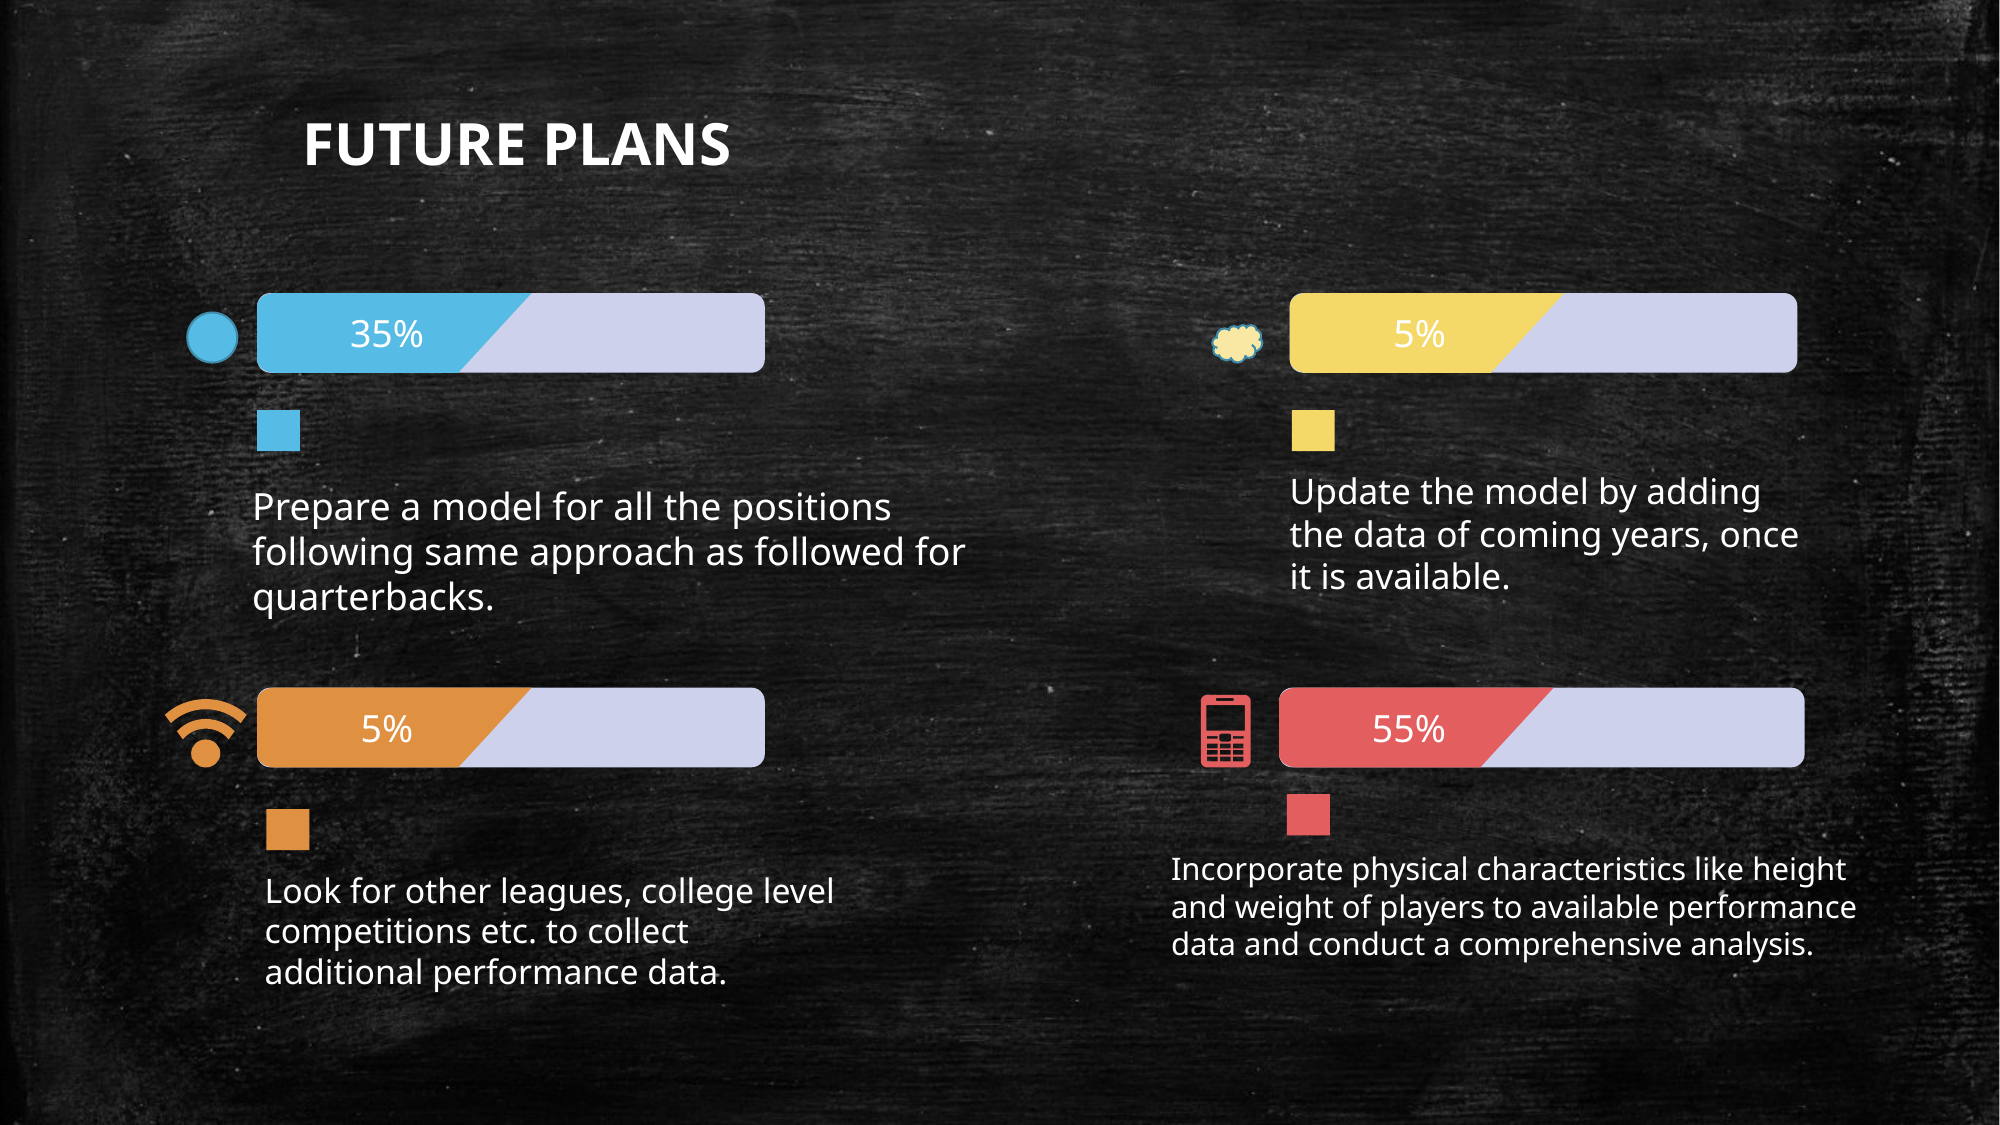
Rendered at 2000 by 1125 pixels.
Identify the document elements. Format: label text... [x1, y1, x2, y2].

text_box 5% [256, 686, 535, 769]
text_box [1482, 686, 1806, 769]
text_box Update the model by adding the data of coming years, once it is available. [1274, 462, 1840, 605]
text_box 5% [1288, 291, 1567, 374]
text_box [1291, 409, 1336, 452]
text_box Future Plans [287, 99, 1274, 186]
text_box [256, 409, 301, 452]
text_box Incorporate physical characteristics like height and weight of players to available performance data and conduct a comprehensive analysis. [1156, 842, 1887, 994]
text_box Look for other leagues, college level competitions etc. to collect additional performance data. [249, 862, 870, 999]
text_box [190, 738, 222, 769]
text_box [186, 311, 239, 364]
text_box [265, 808, 310, 851]
text_box 35% [256, 291, 535, 374]
text_box [1200, 694, 1251, 768]
text_box [1493, 291, 1799, 374]
text_box [1286, 793, 1331, 836]
text_box Prepare a model for all the positions following same approach as followed for quarterbacks. [237, 475, 1004, 648]
text_box [175, 717, 236, 742]
text_box [460, 291, 766, 374]
text_box [1211, 324, 1264, 364]
text_box 55% [1278, 686, 1557, 769]
text_box [460, 686, 766, 769]
text_box [163, 698, 249, 725]
